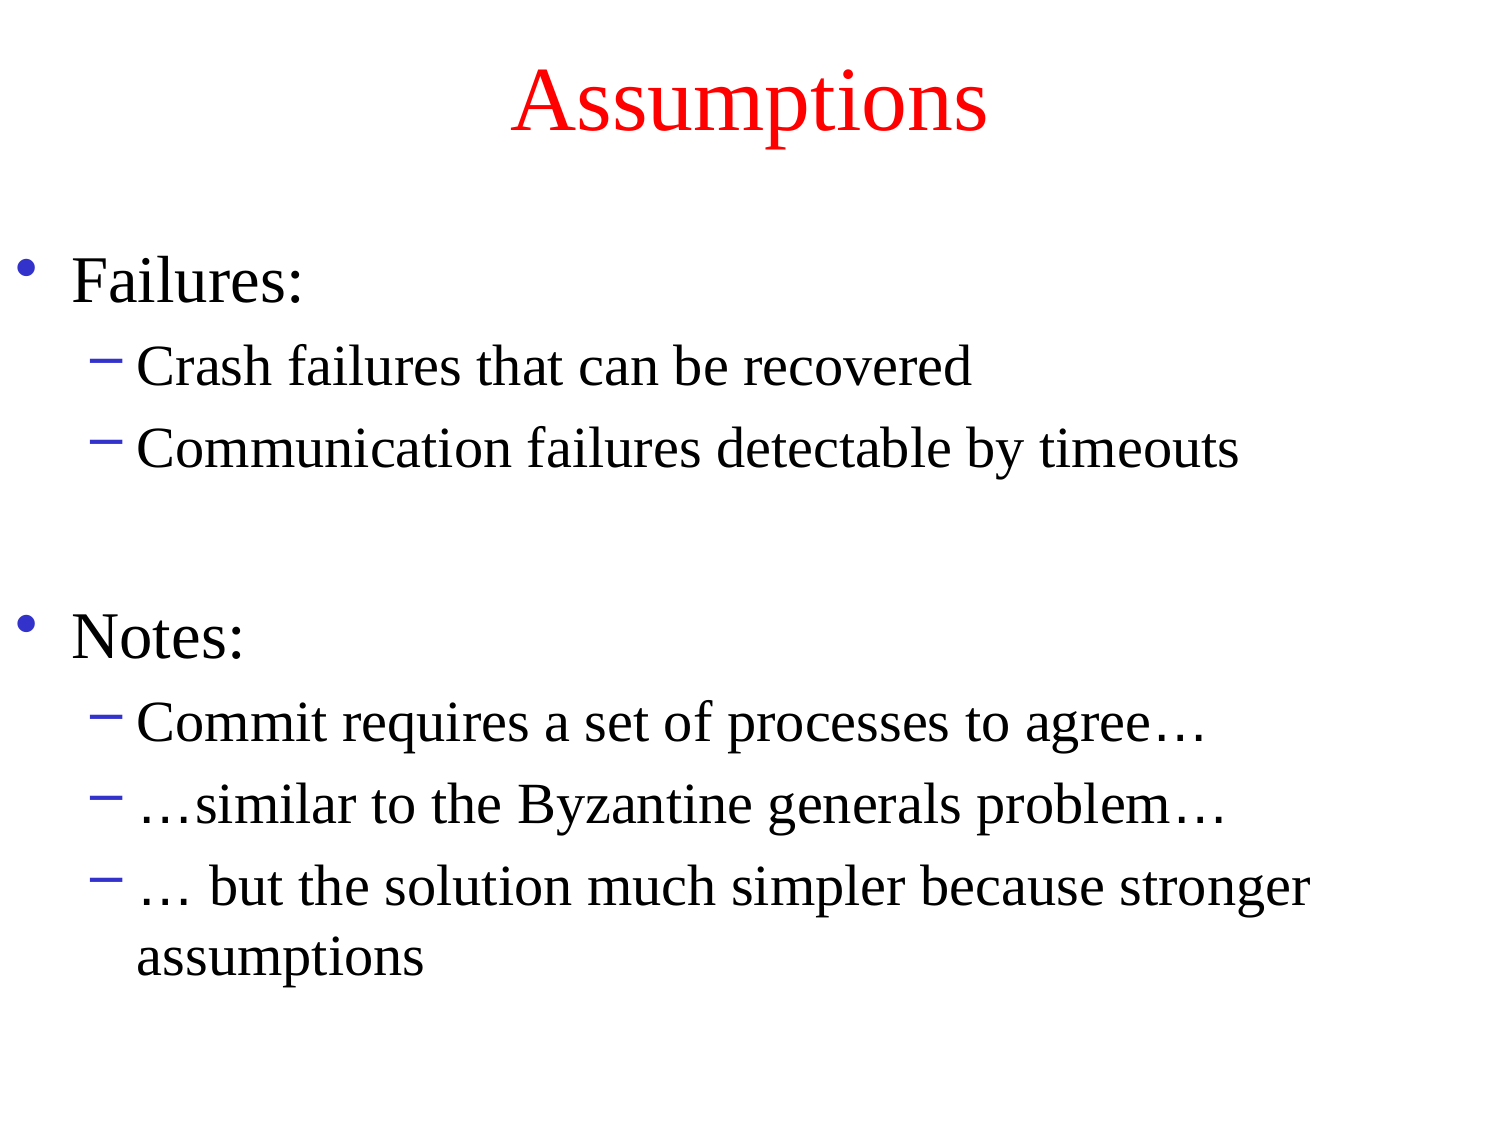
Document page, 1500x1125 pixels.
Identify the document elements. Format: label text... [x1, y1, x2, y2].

list Failures: Crash failures that can be recovered Communication failures detectable by timeouts Notes: Commit requires a set of processes to agree… …similar to the Byzantine generals problem… … but the solution much simpler because stronger assumptions [0, 227, 1500, 366]
title Assumptions [0, 0, 1500, 188]
